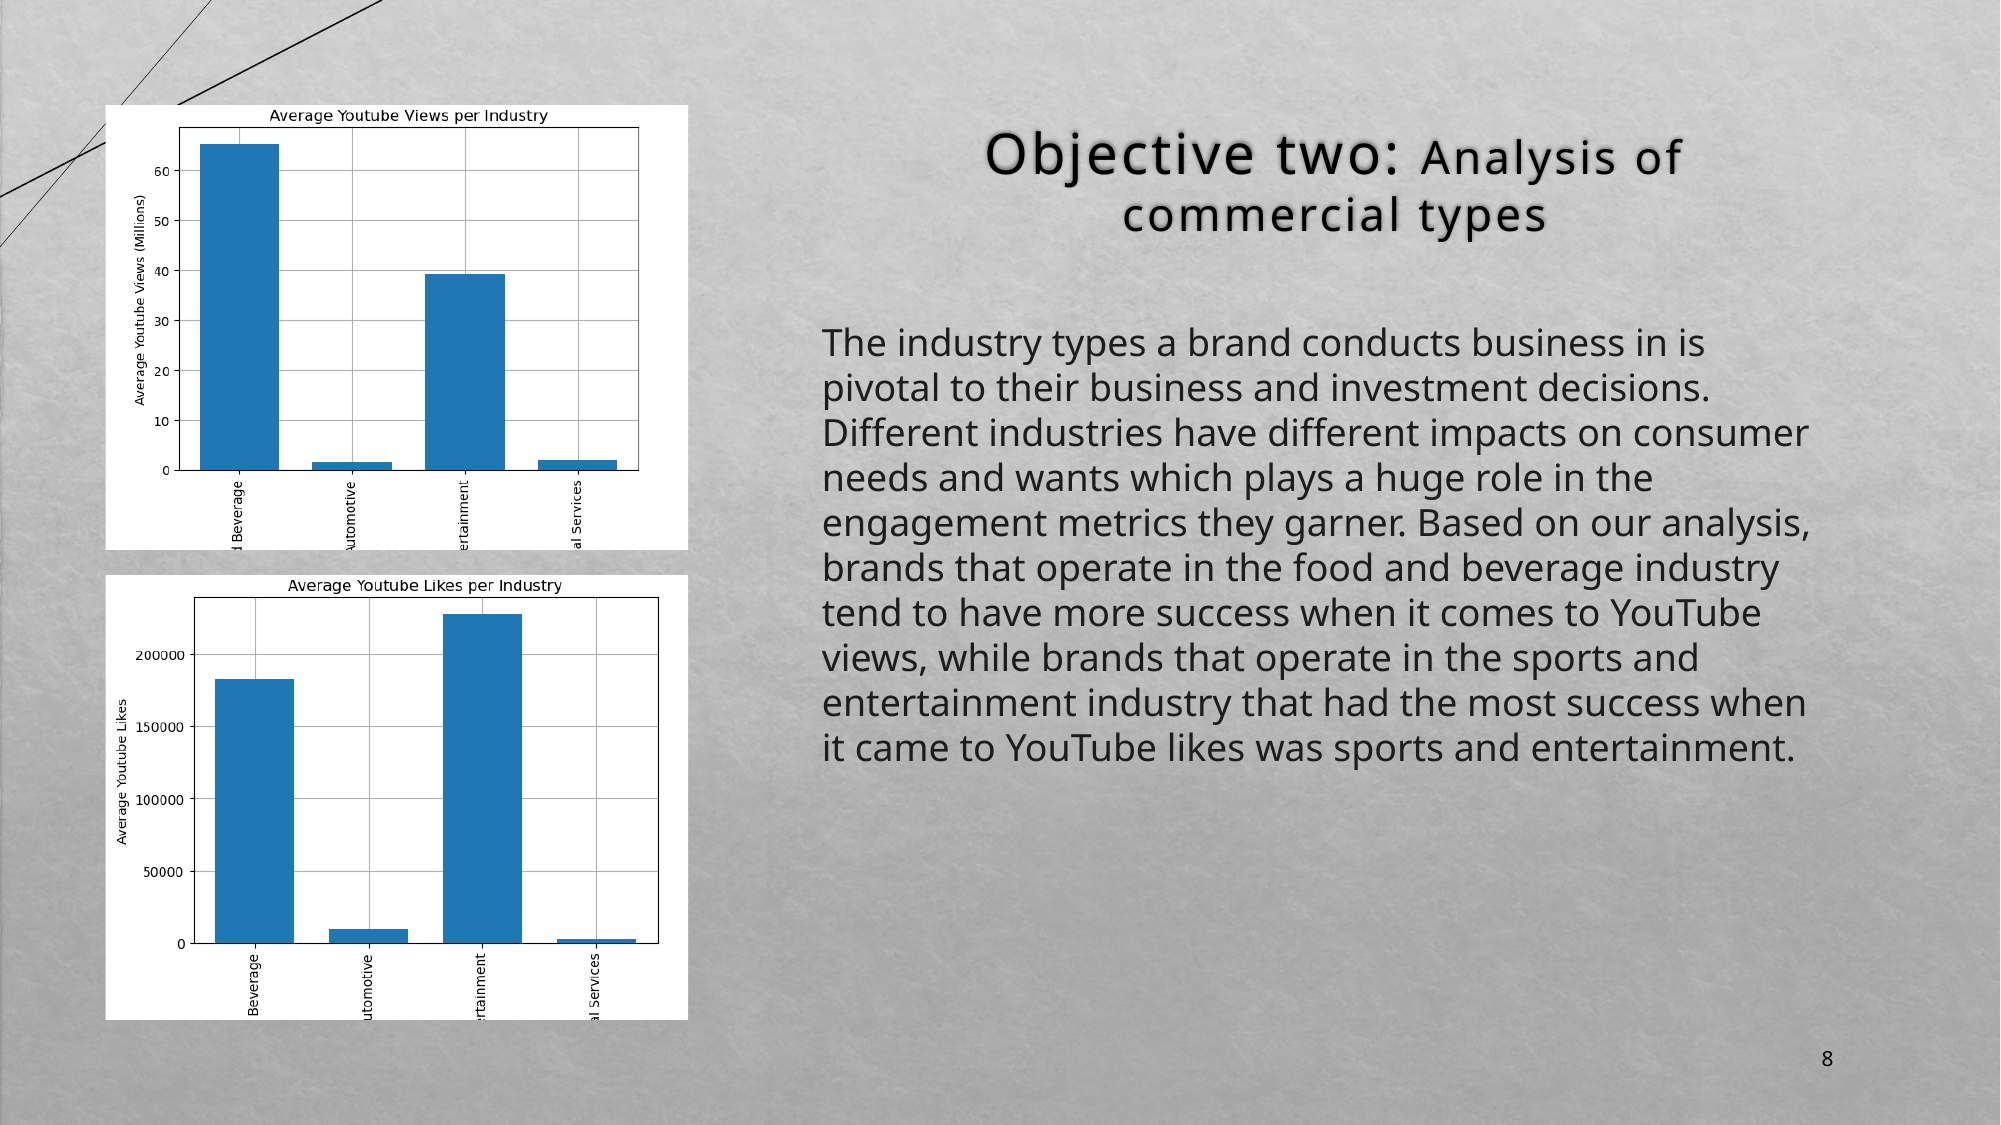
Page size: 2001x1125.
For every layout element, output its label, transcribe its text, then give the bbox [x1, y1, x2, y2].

slide_number 8 [1724, 1030, 1849, 1090]
text_box The industry types a brand conducts business in is pivotal to their business and investment decisions. Different industries have different impacts on consumer needs and wants which plays a huge role in the engagement metrics they garner. Based on our analysis, brands that operate in the food and beverage industry tend to have more success when it comes to YouTube views, while brands that operate in the sports and entertainment industry that had the most success when it came to YouTube likes was sports and entertainment. [807, 311, 1849, 777]
title Objective two: Analysis of commercial types [844, 99, 1825, 260]
picture [0, 0, 768, 1125]
